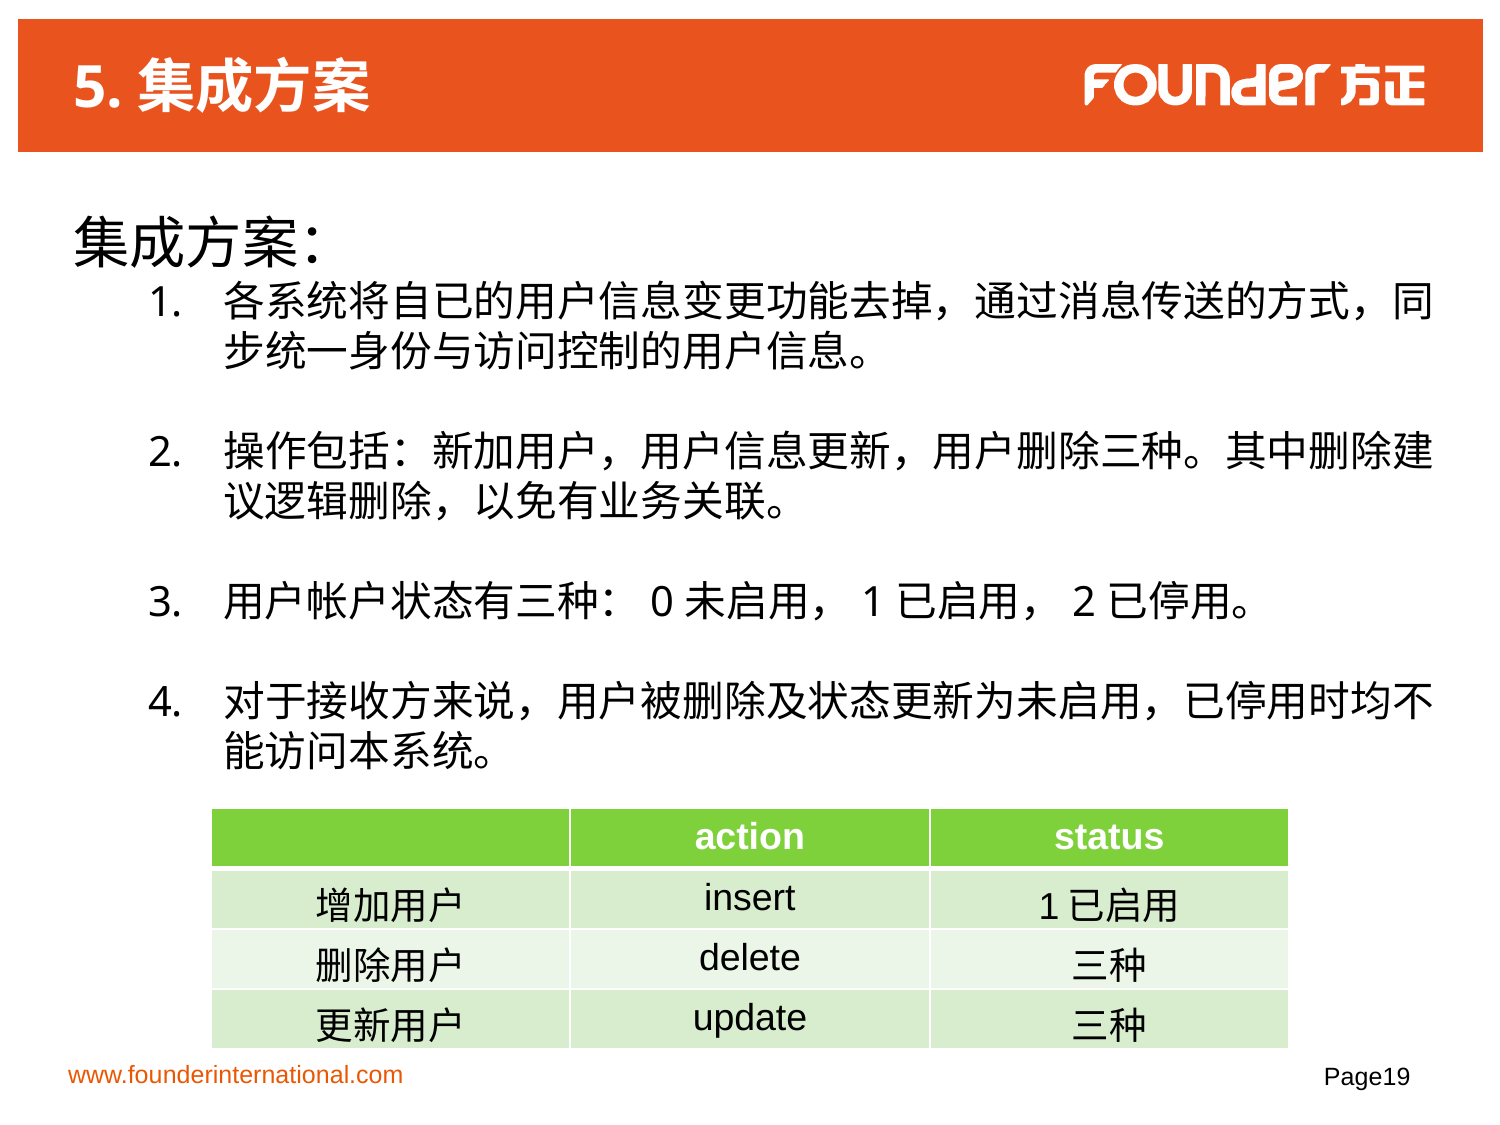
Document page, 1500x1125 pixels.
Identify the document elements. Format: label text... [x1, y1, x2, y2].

footer www.founderinternational.com [52, 1051, 529, 1125]
table_header [212, 809, 569, 866]
text_box 集成方案： 各系统将自已的用户信息变更功能去掉，通过消息传送的方式，同步统一身份与访问控制的用户信息。 操作包括：新加用户，用户信息更新，用户删除三种。其中删除建议逻辑删除，以免有业务关联。 用户帐户状态有三种：0未启用，1已启用，2已停用。 对于接收方来说，用户被删除及状态更新为未启用，已停用时均不能访问本系统。 [58, 199, 1453, 782]
table_cell update [571, 990, 929, 1048]
table_cell 删除用户 [212, 930, 569, 988]
slide_number Page19 [1275, 1053, 1460, 1125]
title 5.集成方案 [58, 30, 1067, 138]
table_cell delete [571, 930, 929, 988]
table_header action [571, 809, 929, 866]
table_cell 三种 [931, 990, 1288, 1048]
table_cell 三种 [931, 930, 1288, 988]
table_cell 增加用户 [212, 871, 569, 928]
table_header status [931, 809, 1288, 866]
table_cell 1已启用 [931, 871, 1288, 928]
table_cell insert [571, 871, 929, 928]
table_cell 更新用户 [212, 990, 569, 1048]
